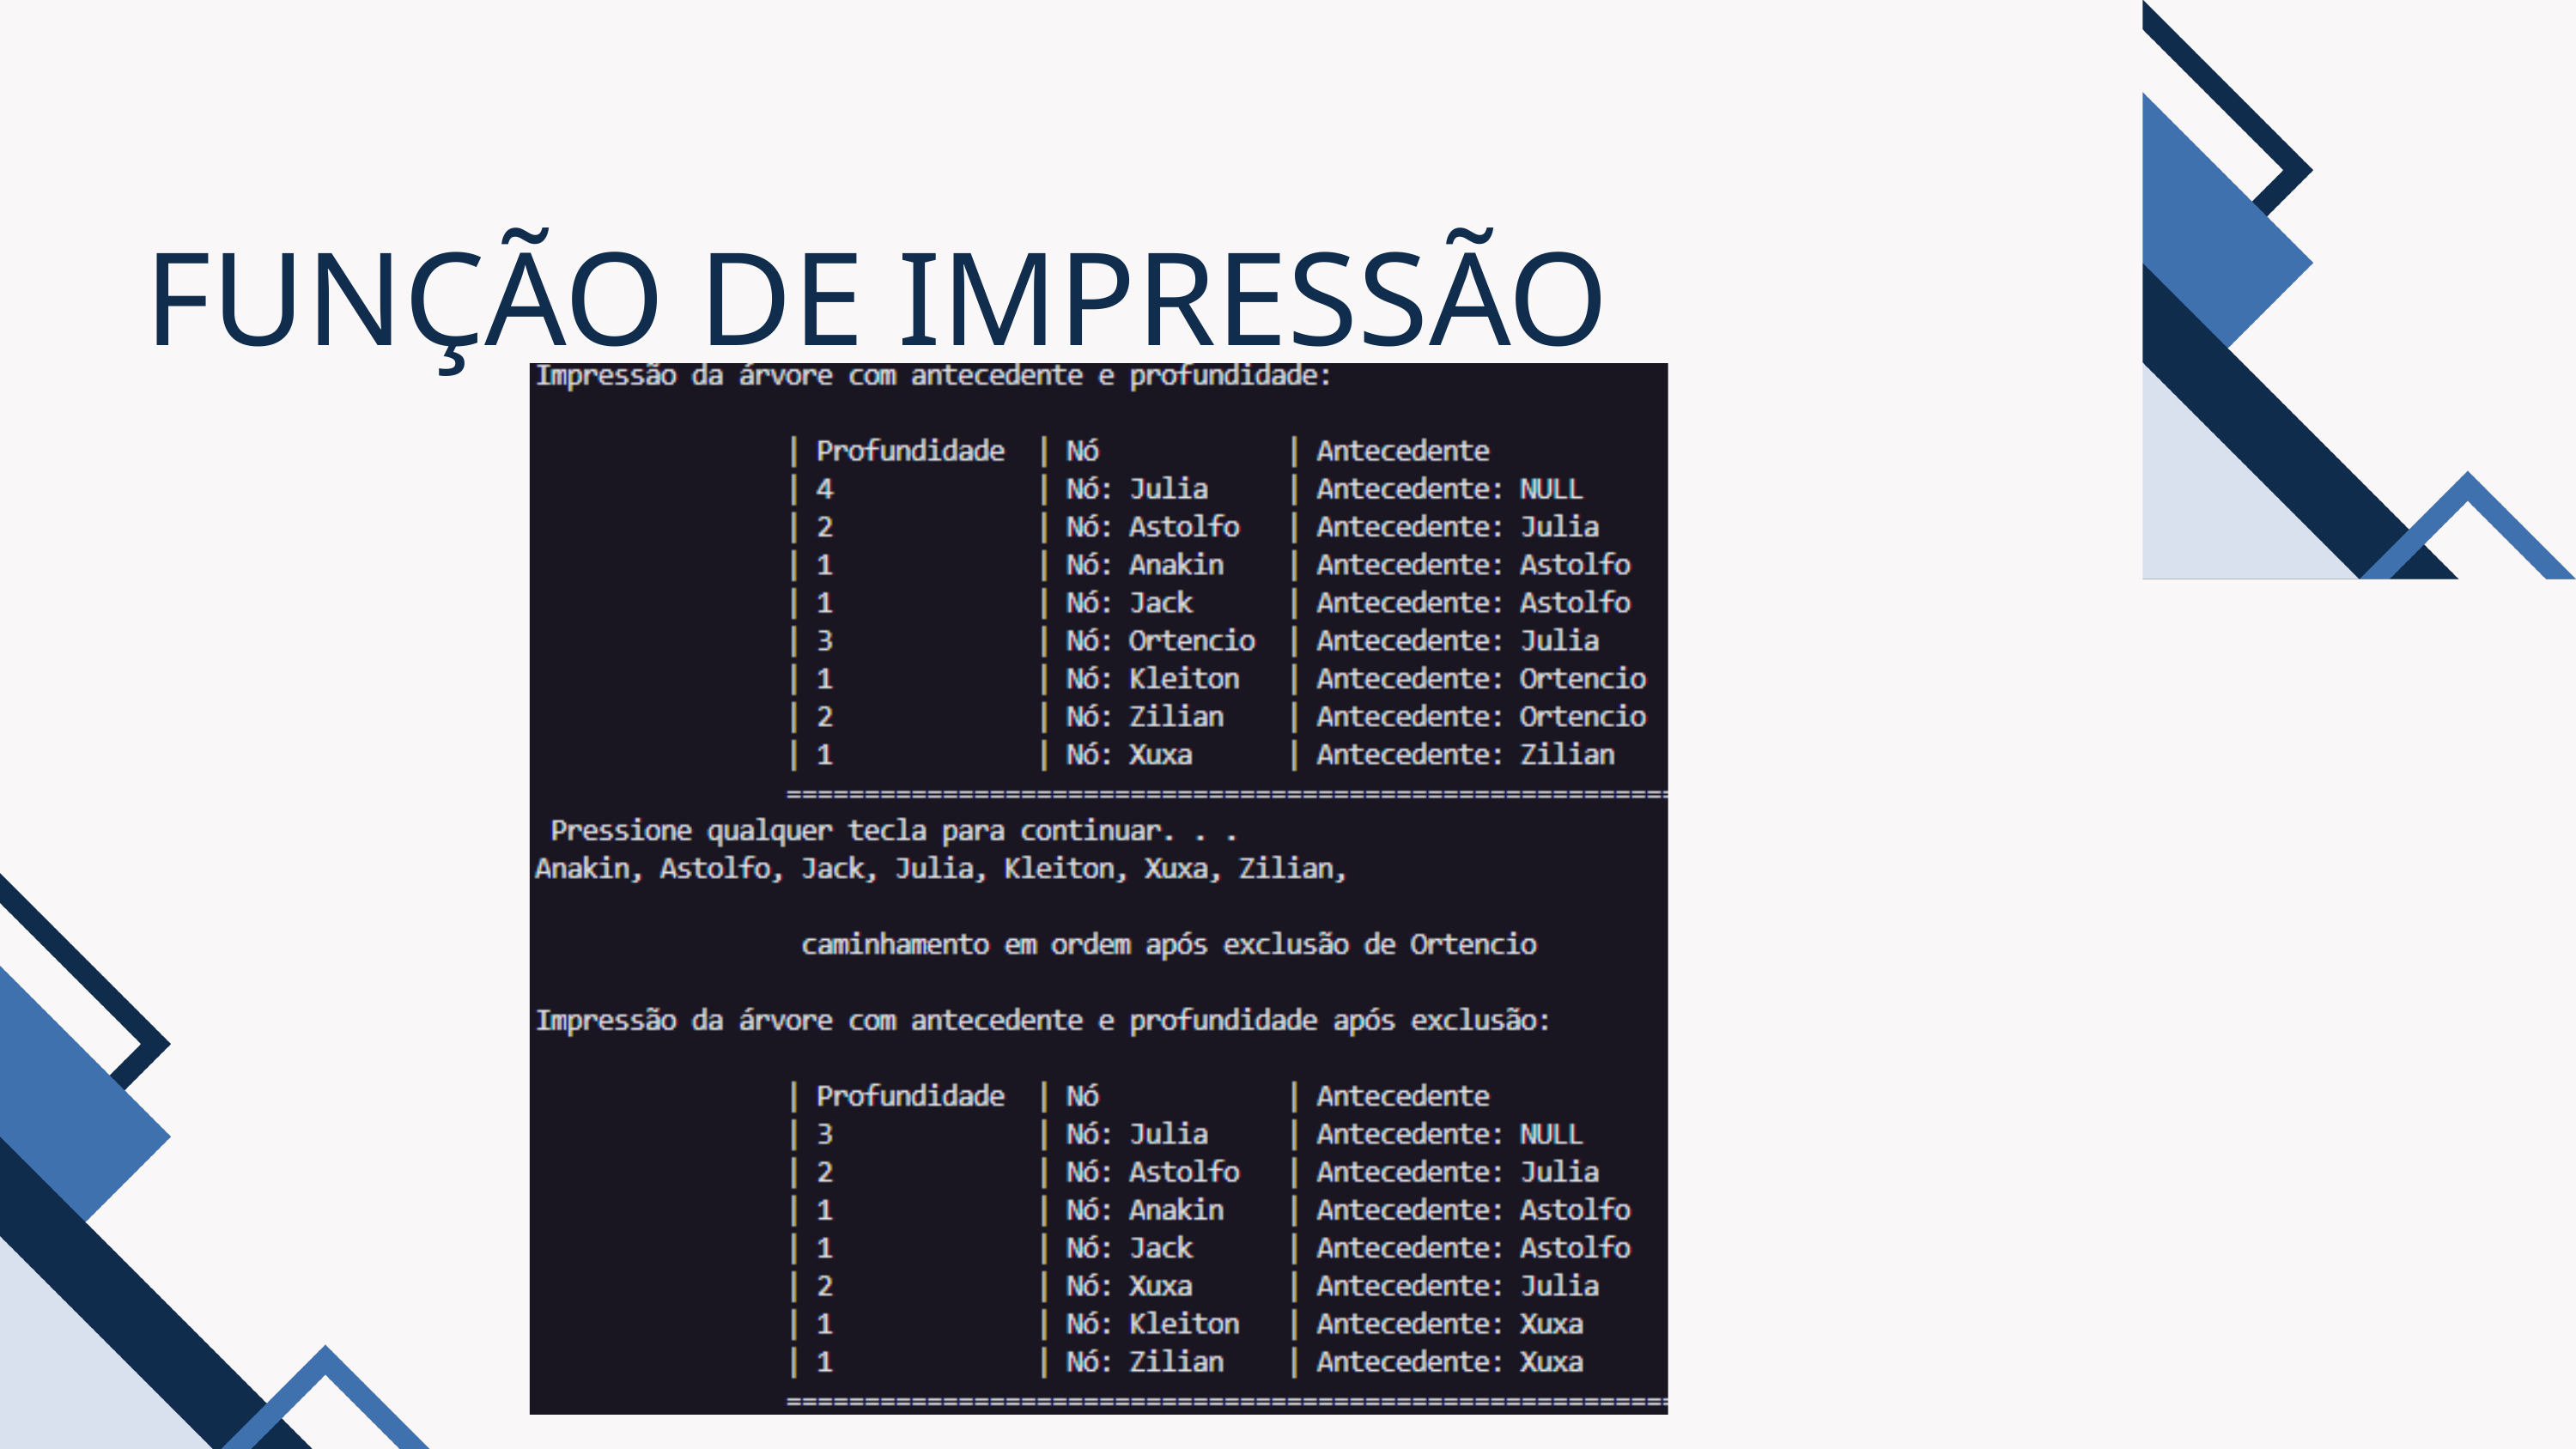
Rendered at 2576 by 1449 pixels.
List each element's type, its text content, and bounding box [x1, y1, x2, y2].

text_box [0, 873, 434, 1449]
text_box [2142, 0, 2576, 579]
text_box [529, 363, 1668, 1415]
text_box FUNÇÃO DE IMPRESSÃO [144, 191, 2432, 372]
